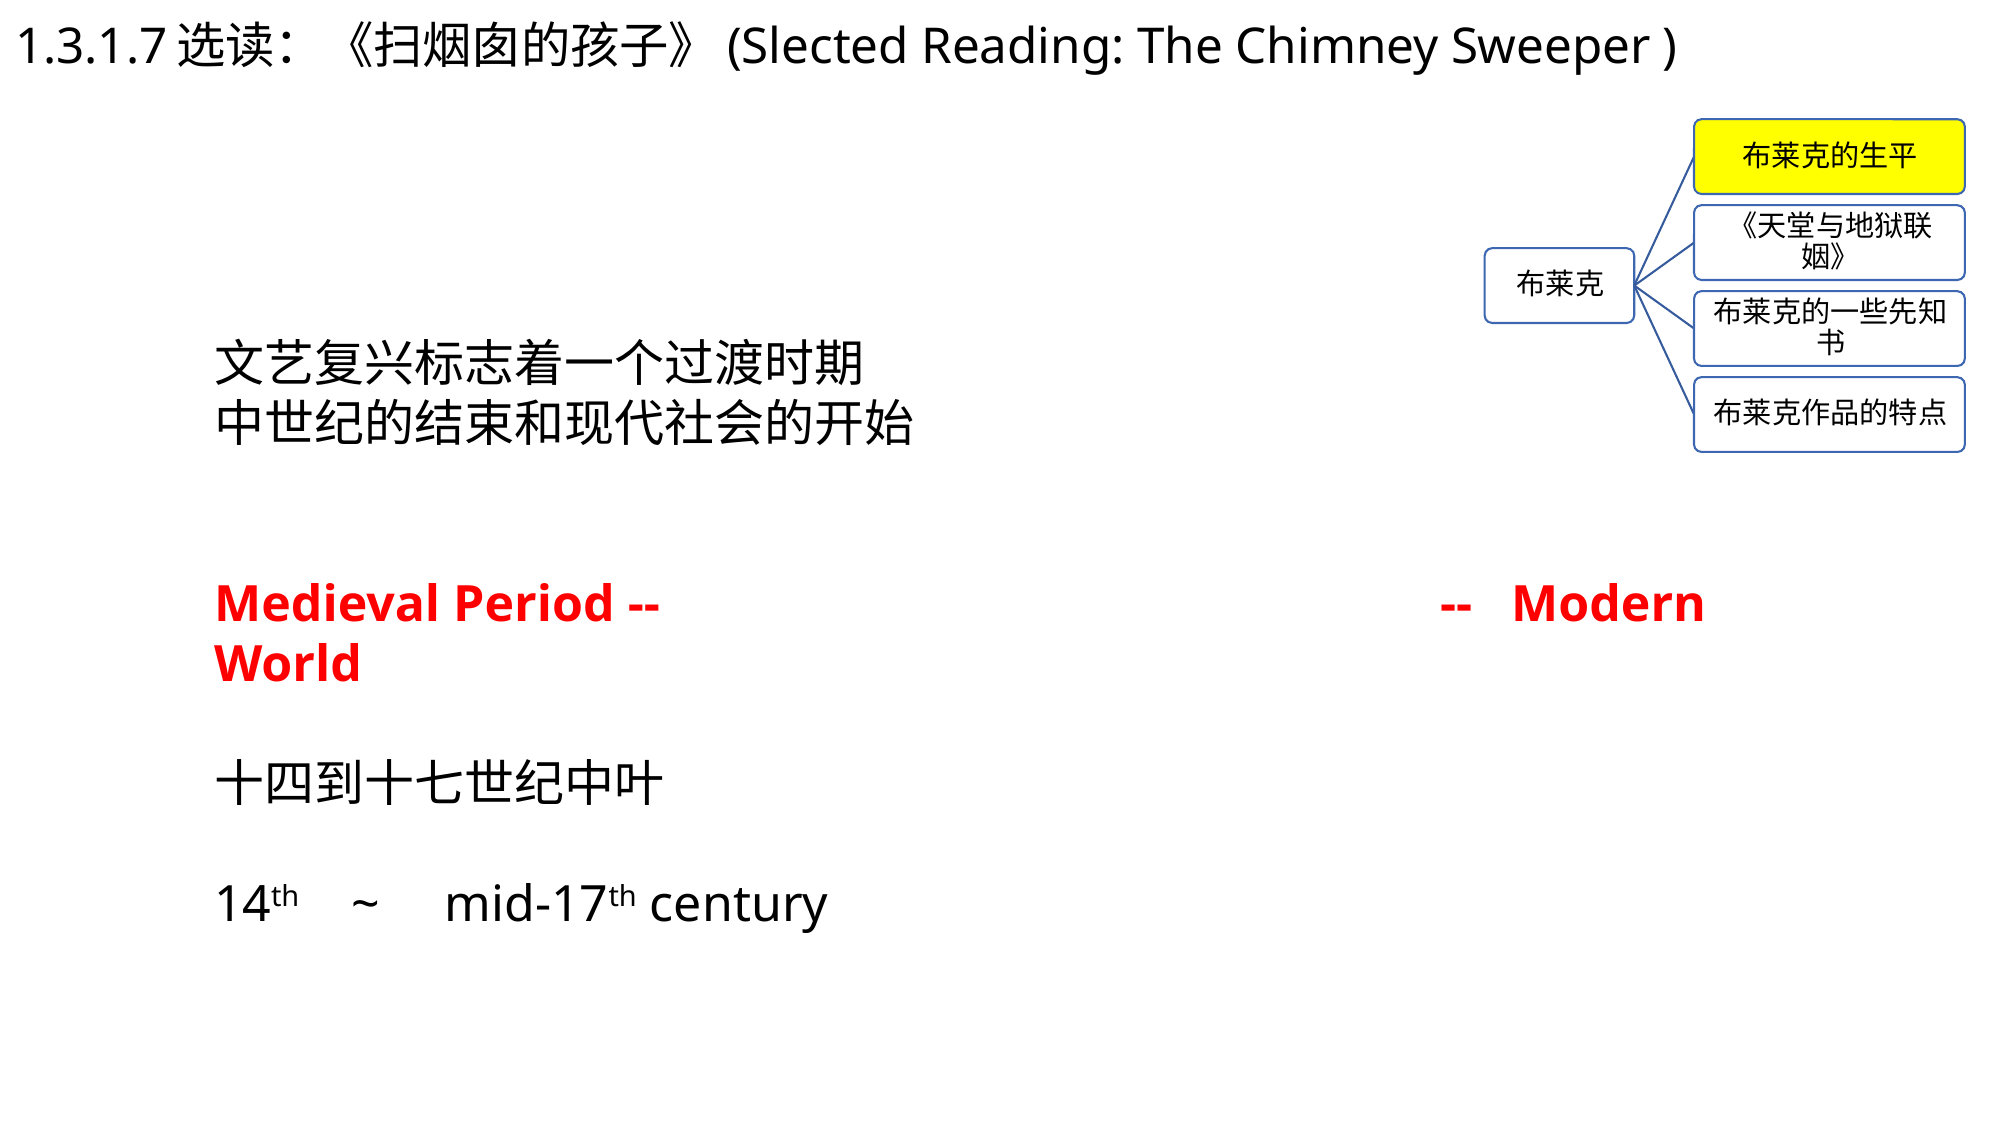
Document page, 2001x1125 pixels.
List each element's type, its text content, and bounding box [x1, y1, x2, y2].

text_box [1449, 119, 2000, 453]
title 1.3.1.7选读：《扫烟囱的孩子》(Slected Reading: The Chimney Sweeper ) [0, 0, 2000, 96]
text_box 文艺复兴标志着一个过渡时期 中世纪的结束和现代社会的开始 Medieval Period -- -- Modern World 十四到十七世纪中叶 14th ~ mid-17th century [199, 324, 1738, 1060]
